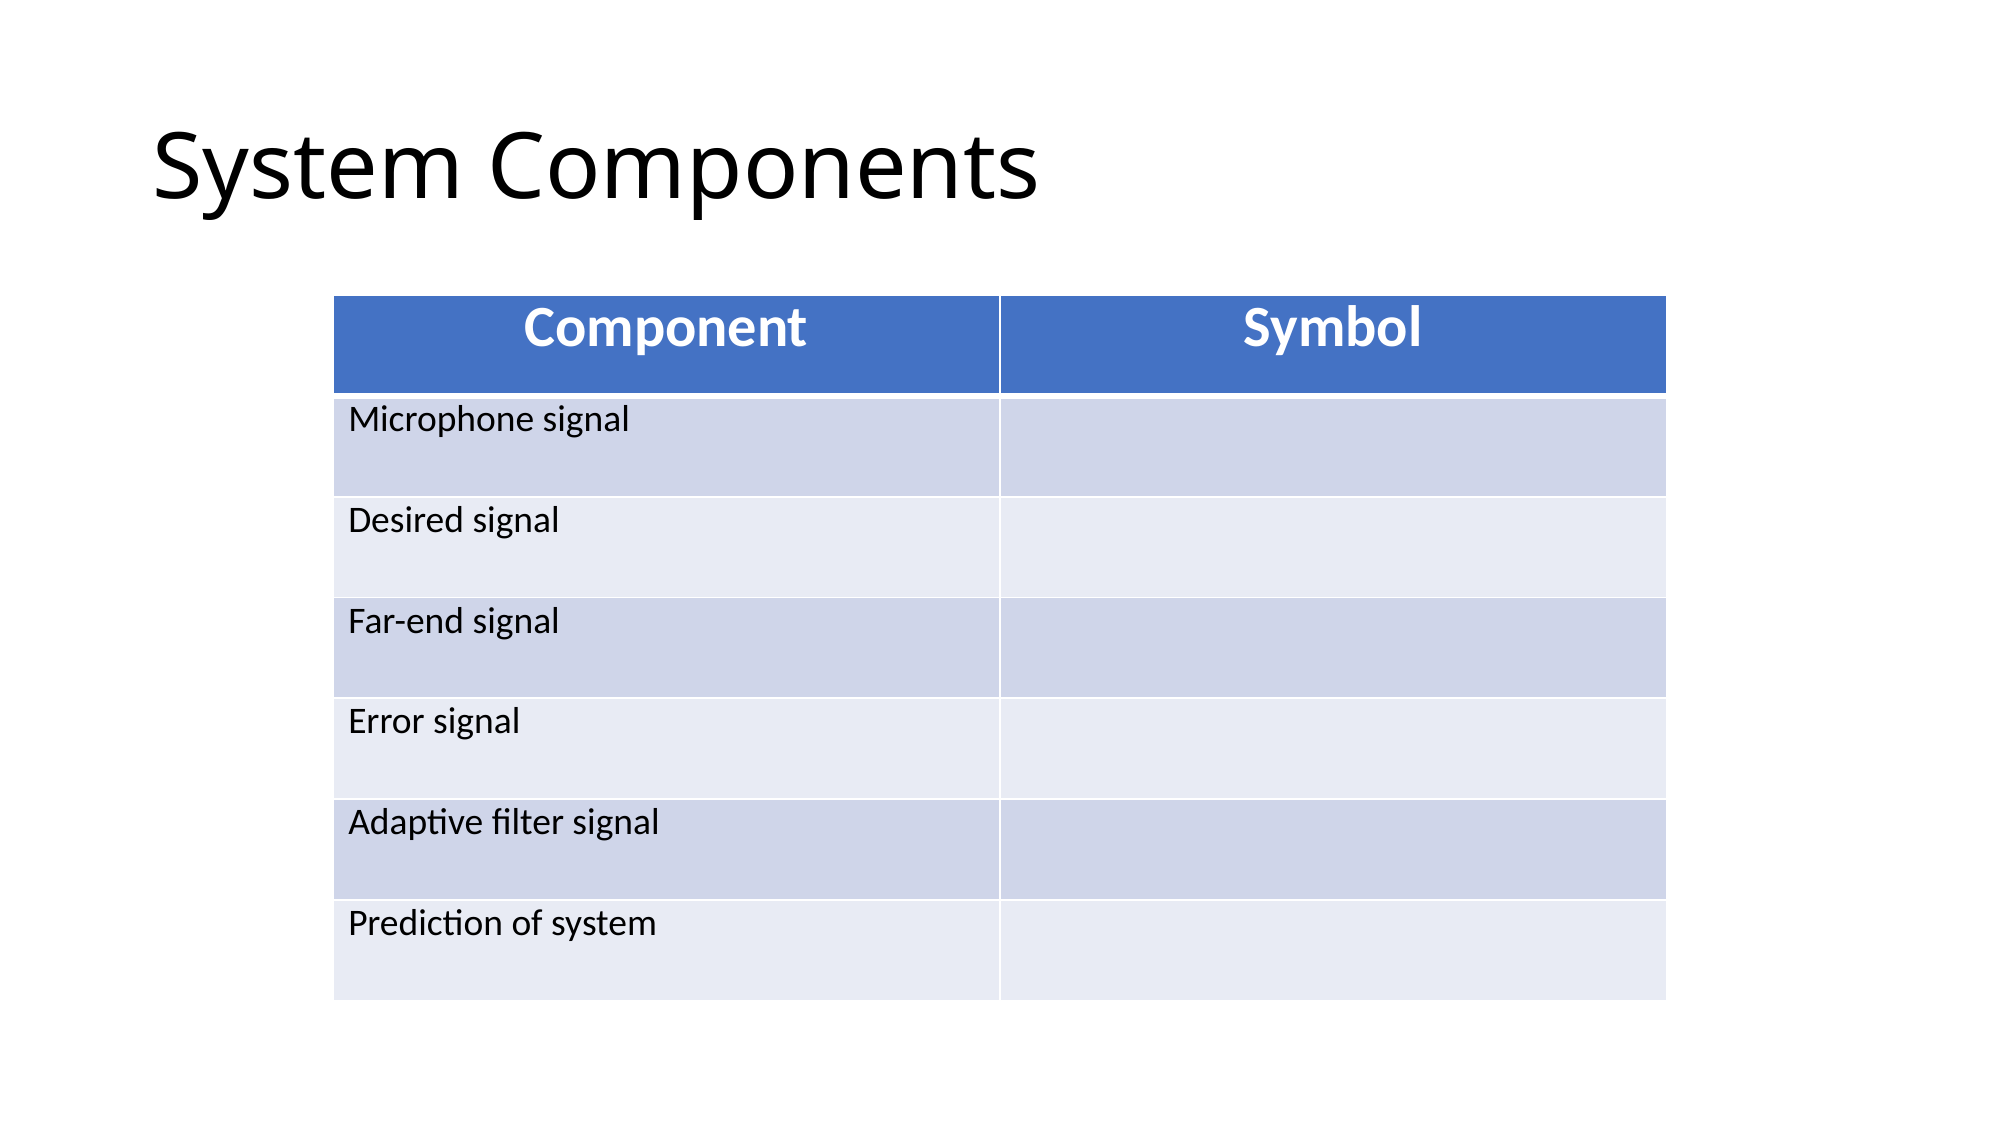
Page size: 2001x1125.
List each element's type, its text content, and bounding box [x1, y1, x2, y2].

title System Components [137, 59, 1863, 278]
